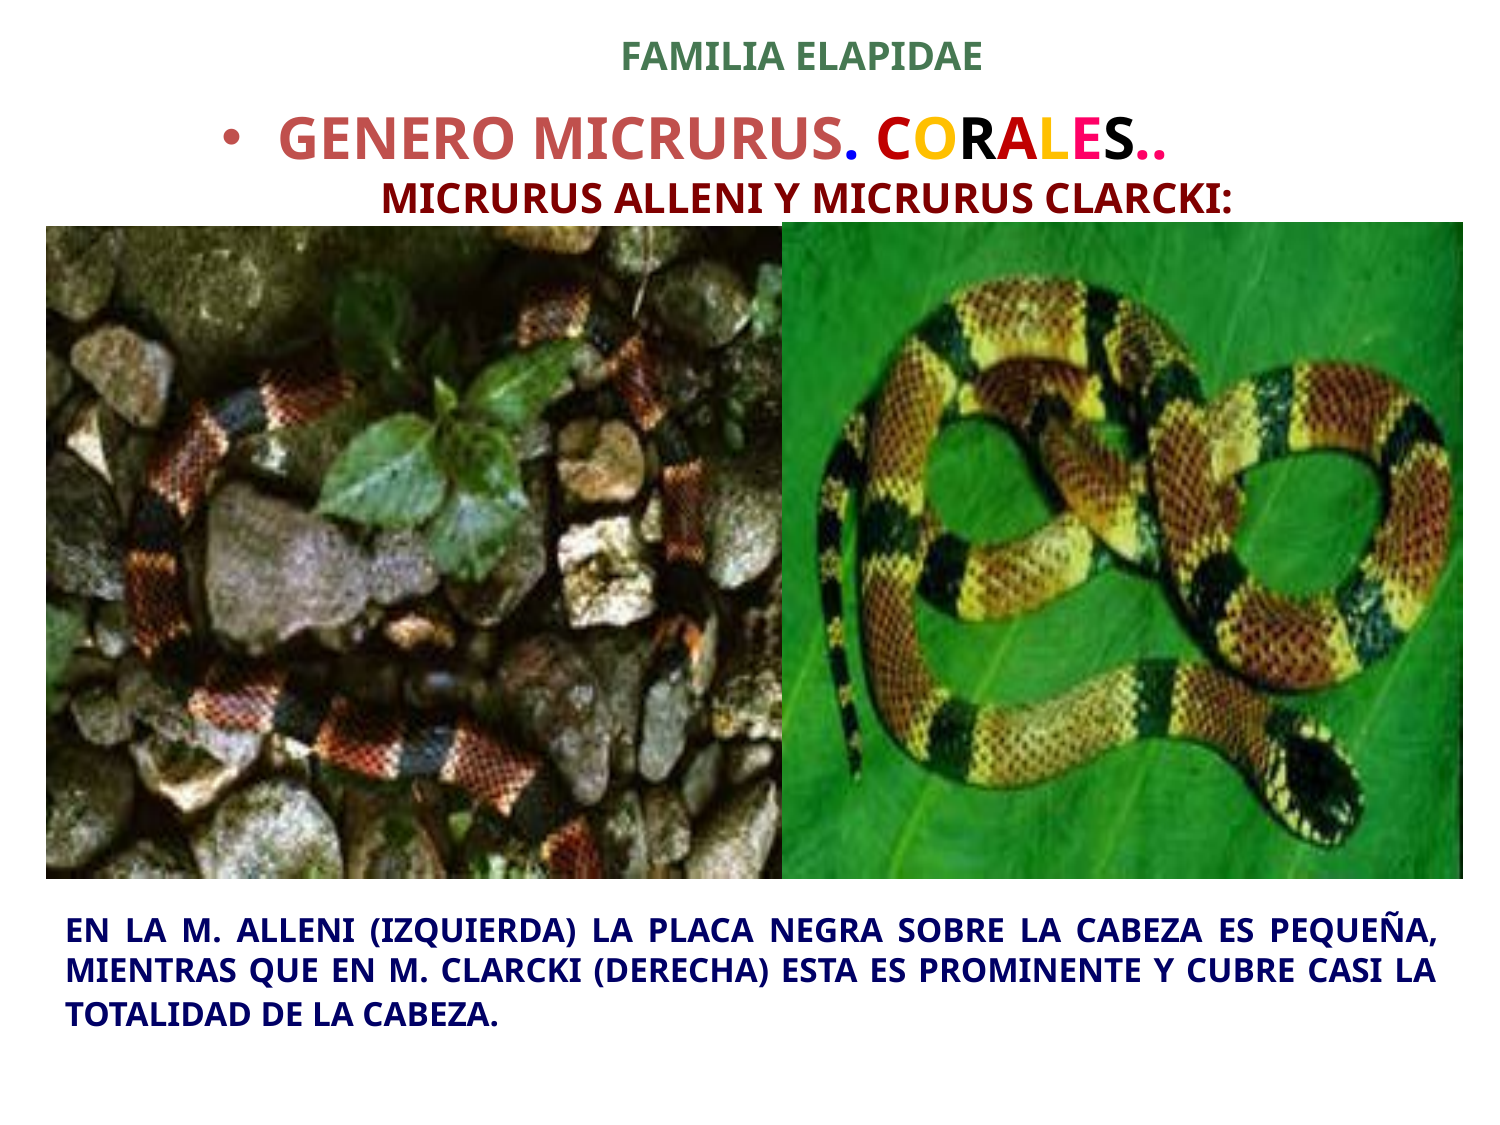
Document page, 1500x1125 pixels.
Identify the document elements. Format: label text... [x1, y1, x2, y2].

picture [46, 222, 1463, 880]
title FAMILIA ELAPIDAE [164, 23, 1439, 86]
text_box MICRURUS ALLENI Y MICRURUS CLARCKI: [269, 164, 1345, 224]
text_box EN LA M. ALLENI (IZQUIERDA) LA PLACA NEGRA SOBRE LA CABEZA ES PEQUEÑA, MIENTRAS QUE EN M. CLARCKI (DERECHA) ESTA ES PROMINENTE Y CUBRE CASI LA TOTALIDAD DE LA CABEZA. [49, 901, 1454, 1042]
list GENERO MICRURUS. CORALES.. [206, 93, 1482, 236]
